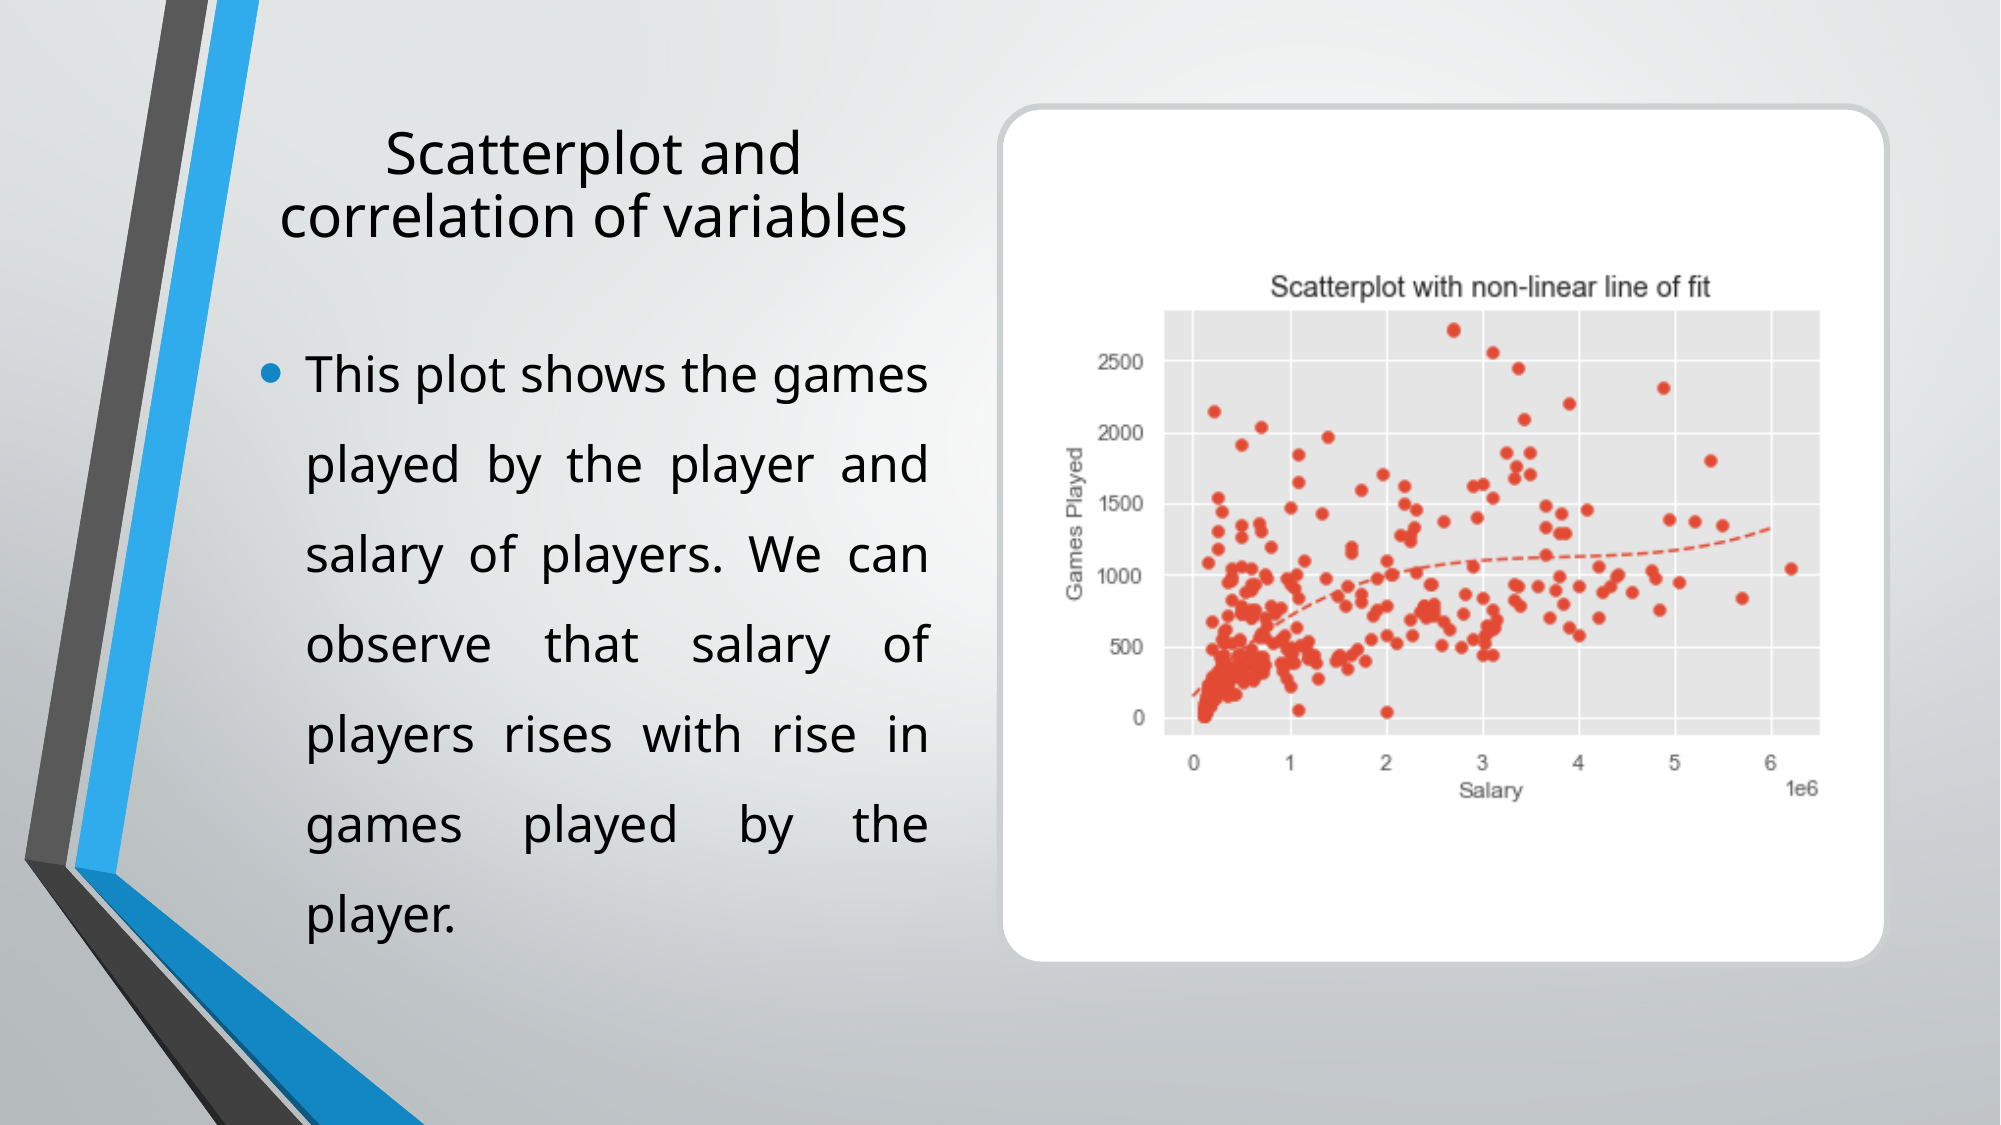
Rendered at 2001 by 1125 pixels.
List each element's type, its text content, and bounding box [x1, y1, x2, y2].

title Scatterplot and correlation of variables [425, 112, 946, 263]
list This plot shows the games played by the player and salary of players. We can observe that salary of players rises with rise in games played by the player. [425, 304, 946, 950]
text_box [24, 0, 425, 1125]
text_box [998, 105, 1889, 967]
picture [1055, 262, 1834, 816]
